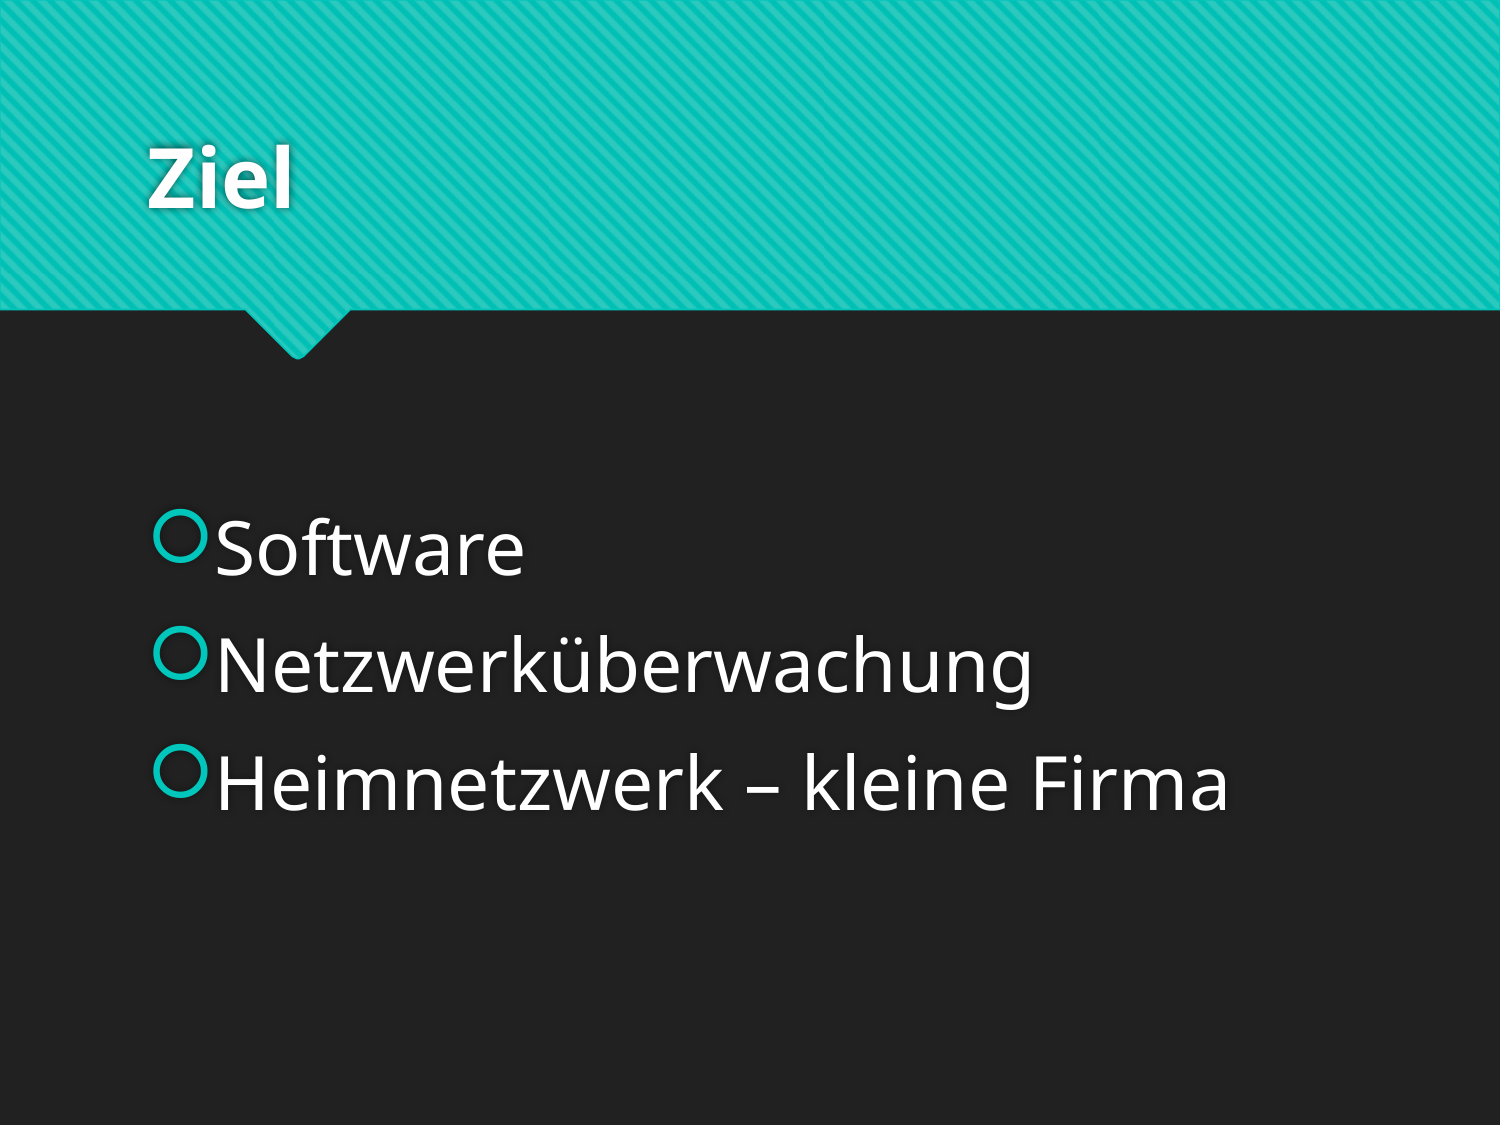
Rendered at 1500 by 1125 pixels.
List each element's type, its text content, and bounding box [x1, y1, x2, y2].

list Software Netzwerküberwachung Heimnetzwerk – kleine Firma [132, 364, 1368, 962]
title Ziel [132, 73, 1368, 233]
